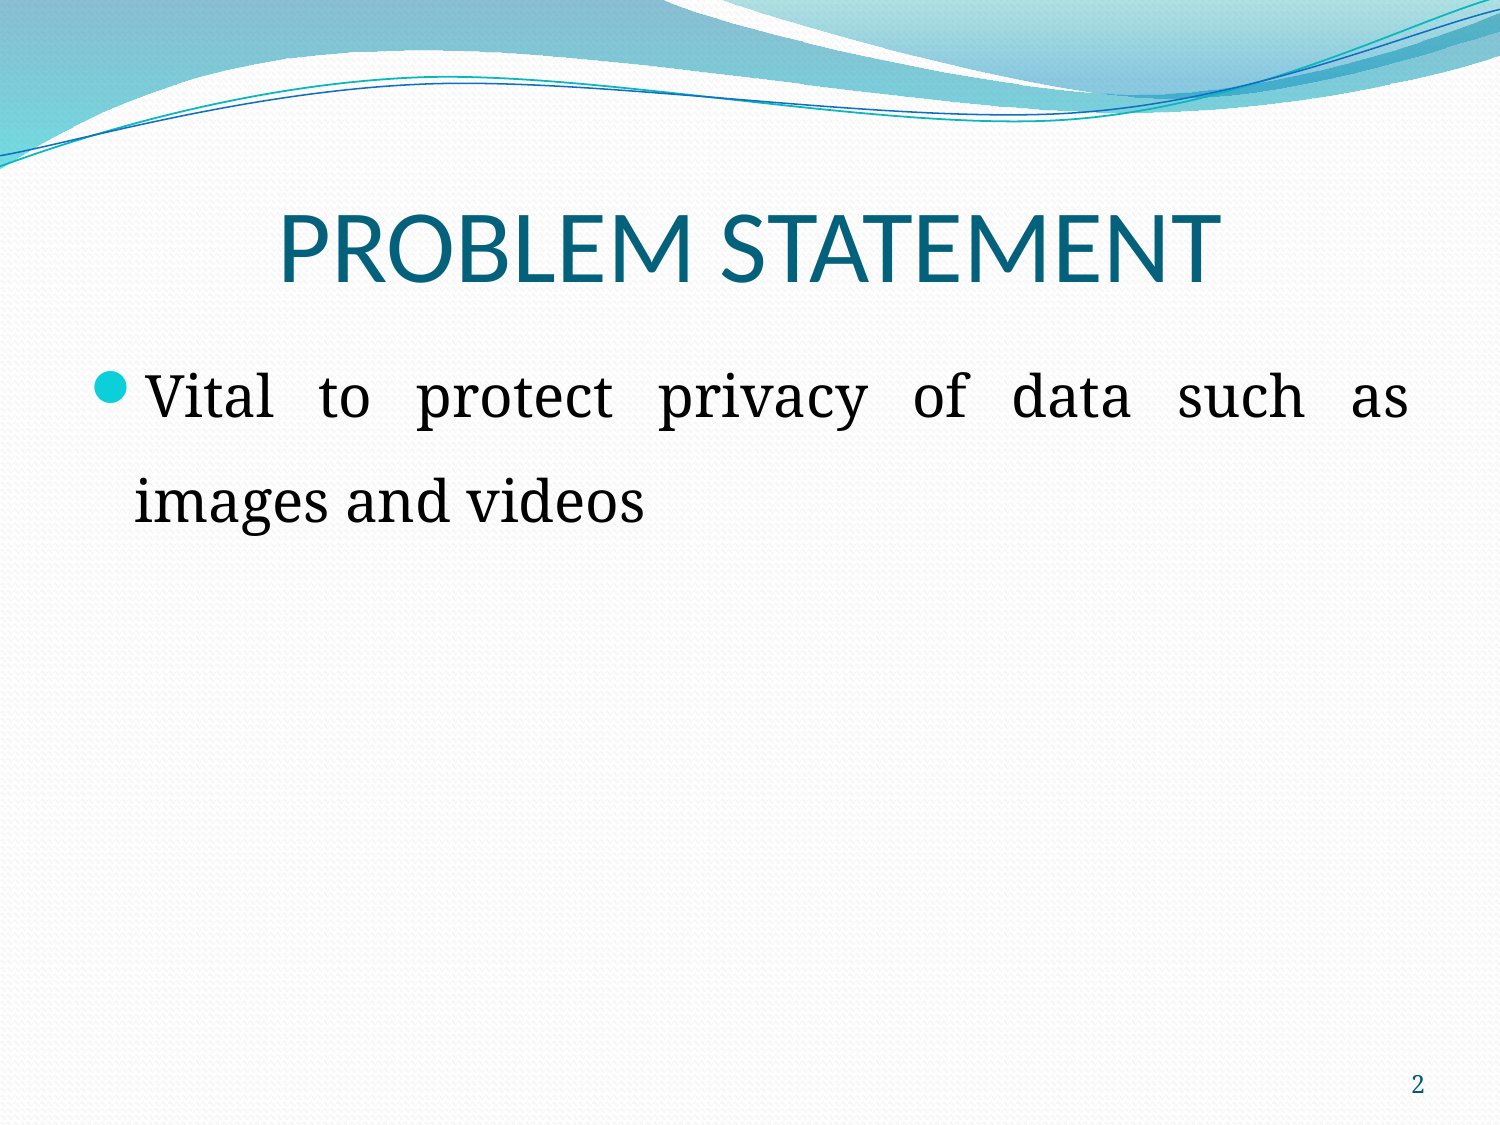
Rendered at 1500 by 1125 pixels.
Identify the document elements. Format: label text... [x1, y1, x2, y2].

slide_number 2 [1299, 1042, 1425, 1103]
title PROBLEM STATEMENT [75, 115, 1425, 303]
list Vital to protect privacy of data such as images and videos [75, 317, 1425, 1038]
